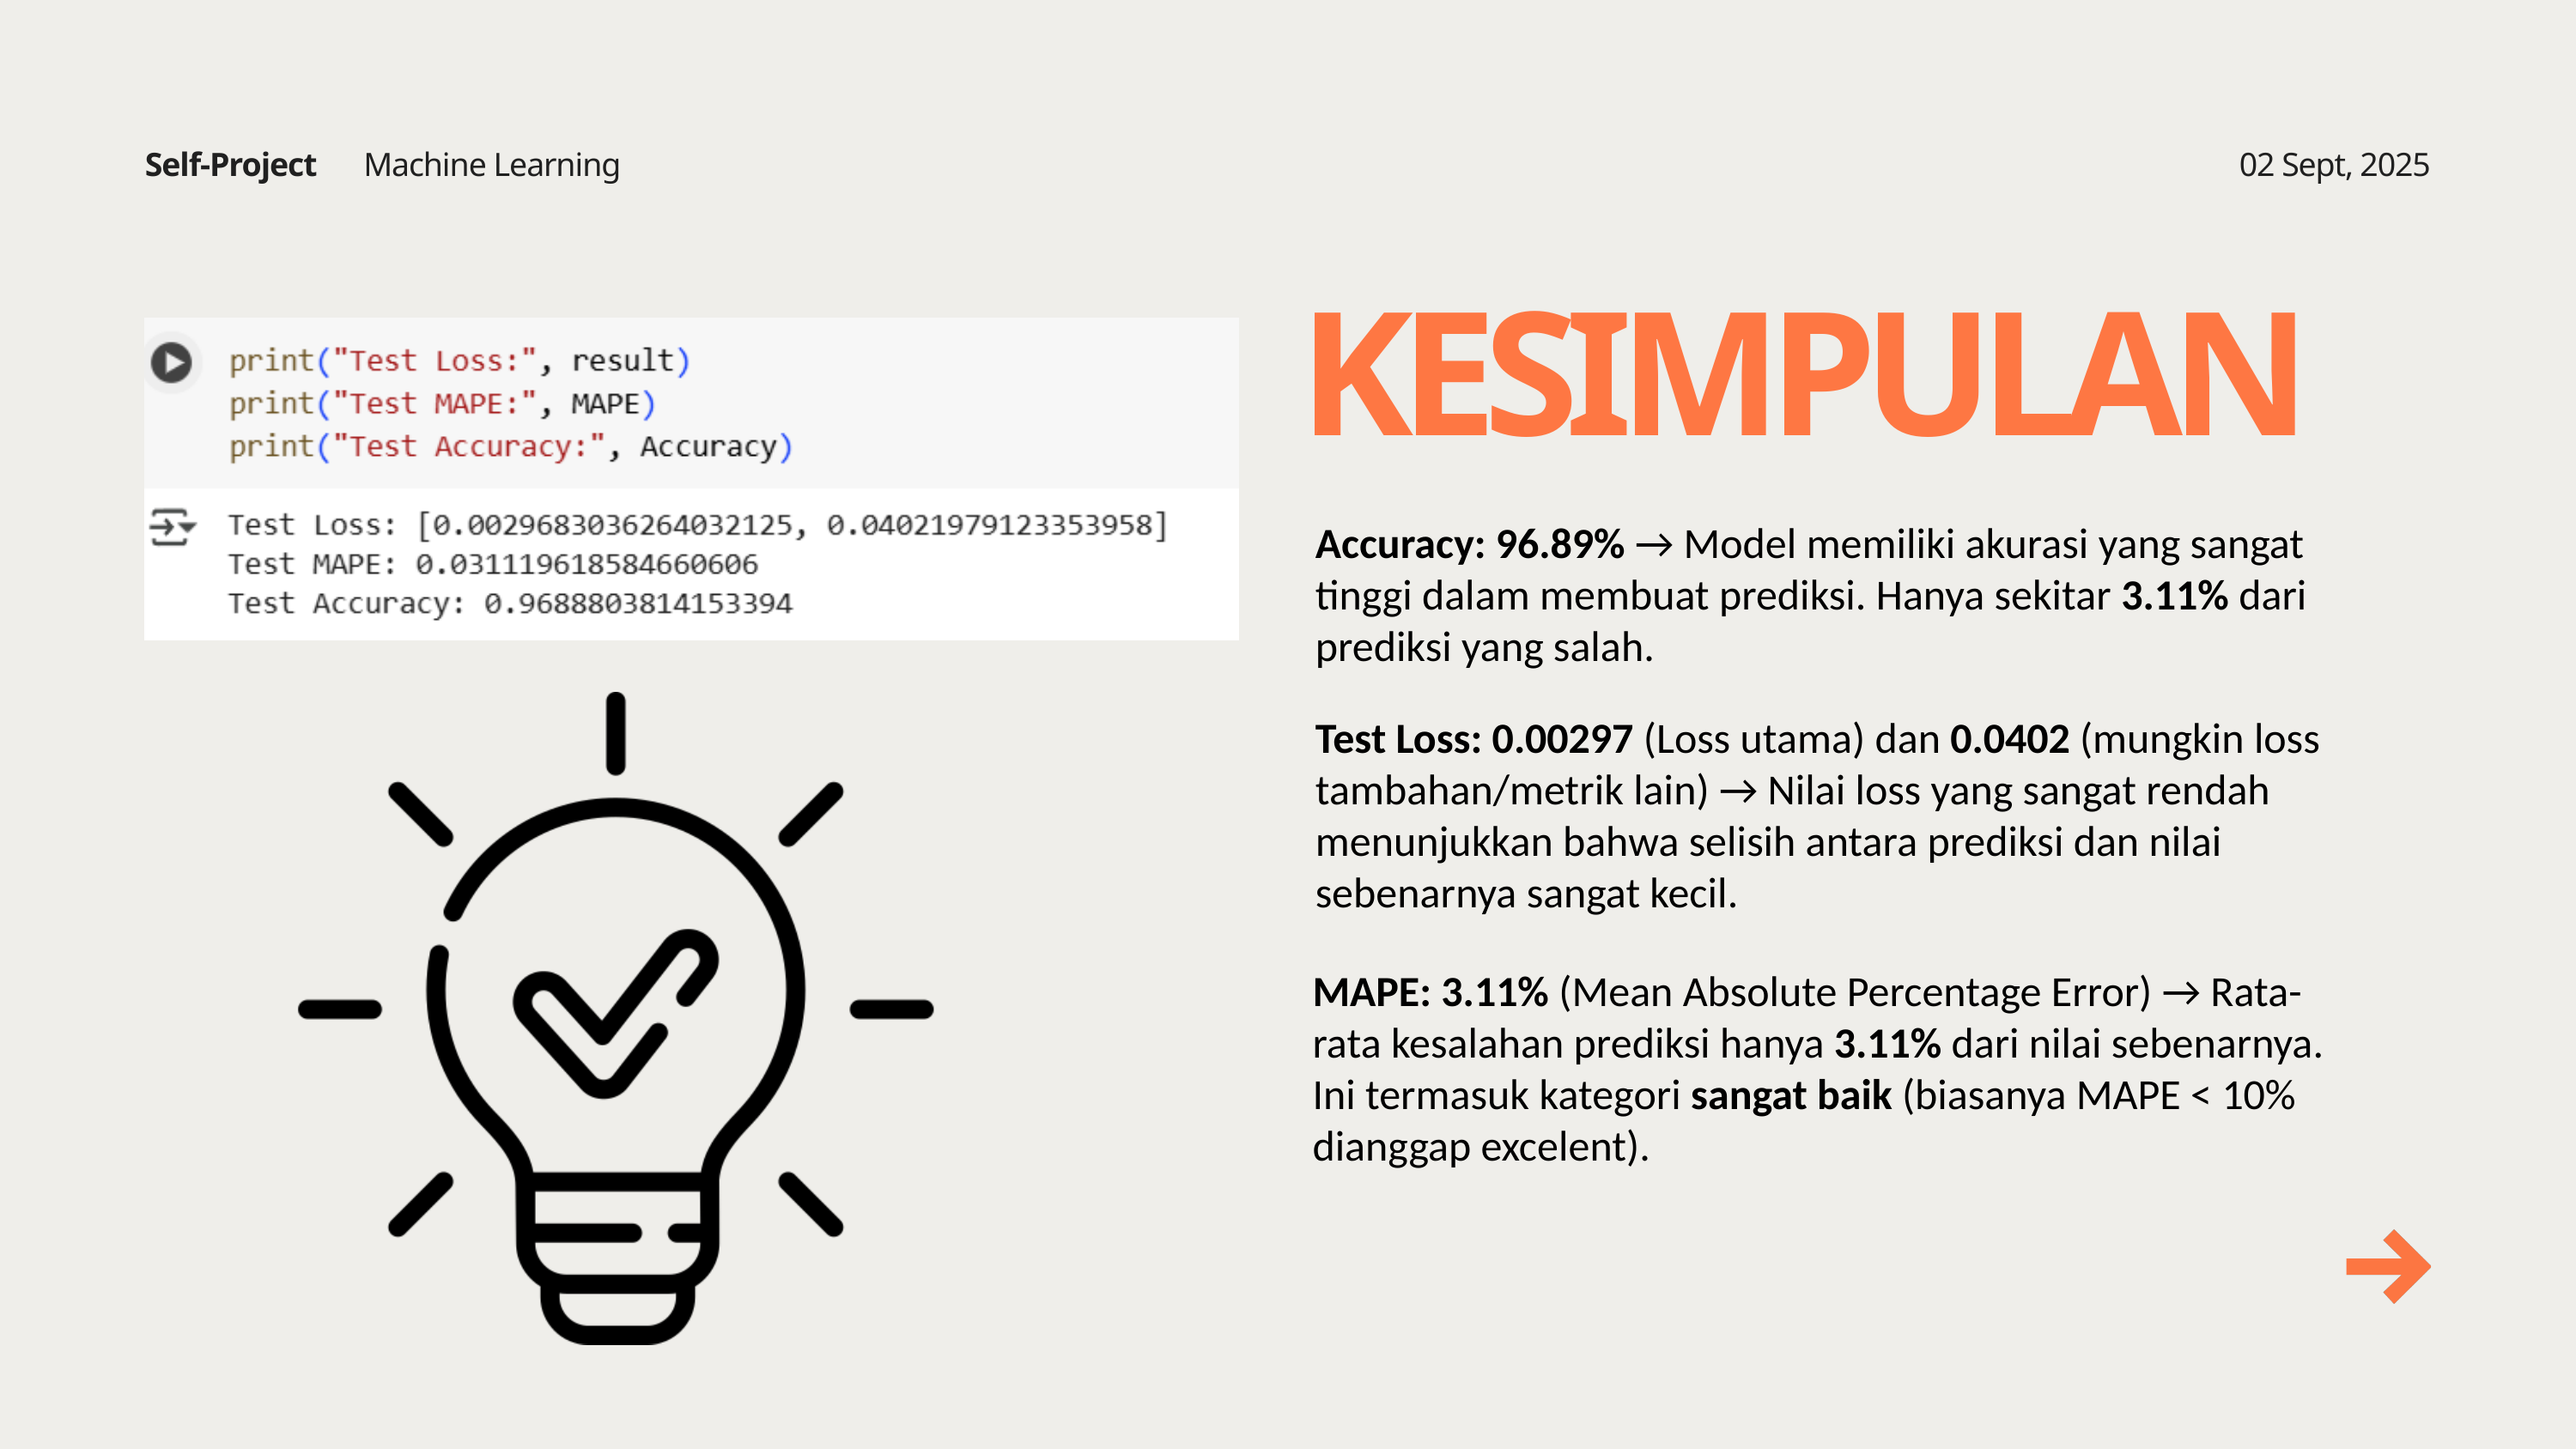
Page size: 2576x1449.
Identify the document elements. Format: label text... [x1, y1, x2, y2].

picture [289, 691, 943, 1345]
text_box MAPE: 3.11% (Mean Absolute Percentage Error) → Rata-rata kesalahan prediksi hanya 3.11% dari nilai sebenarnya. Ini termasuk kategori sangat baik (biasanya MAPE < 10% dianggap excelent). [1299, 957, 2373, 1176]
text_box Machine Learning [363, 137, 730, 184]
text_box Accuracy: 96.89% → Model memiliki akurasi yang sangat tinggi dalam membuat prediksi. Hanya sekitar 3.11% dari prediksi yang salah. [1315, 515, 2389, 670]
picture [144, 318, 1240, 641]
text_box 02 Sept, 2025 [2065, 137, 2432, 184]
text_box [2346, 1229, 2432, 1304]
text_box KESIMPULAN [1299, 331, 2383, 470]
text_box Test Loss: 0.00297 (Loss utama) dan 0.0402 (mungkin loss tambahan/metrik lain) → Nilai loss yang sangat rendah menunjukkan bahwa selisih antara prediksi dan nilai sebenarnya sangat kecil. [1315, 710, 2389, 917]
text_box Self-Project [144, 137, 363, 184]
